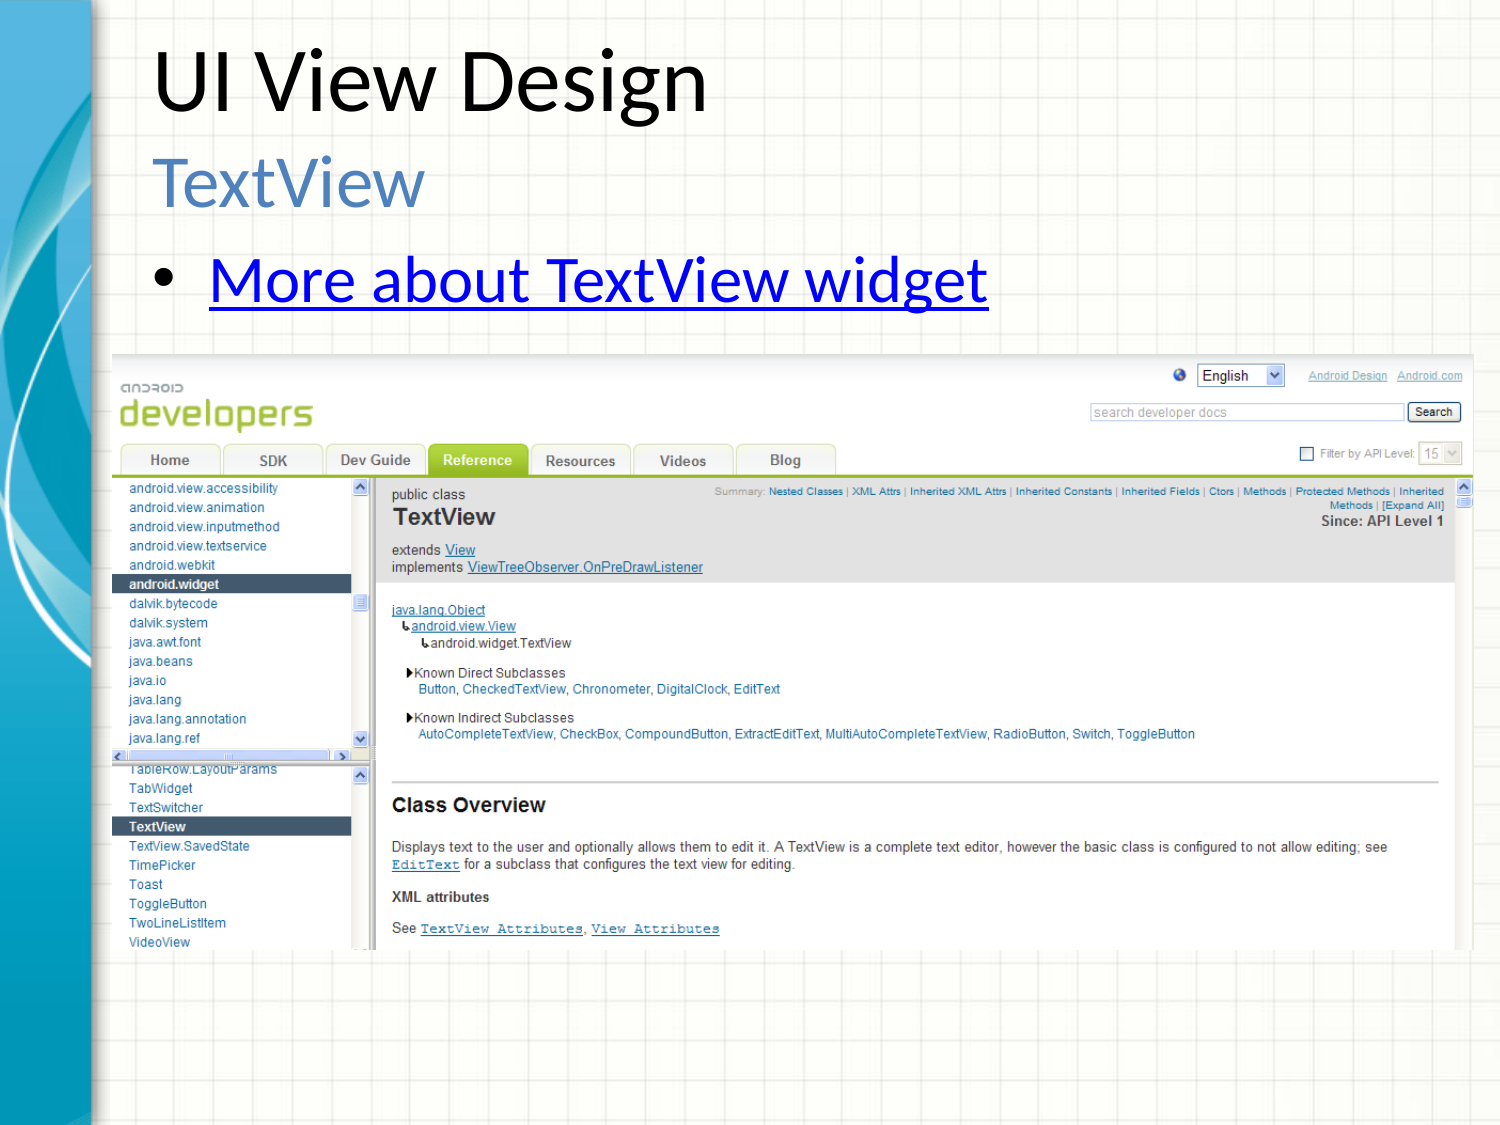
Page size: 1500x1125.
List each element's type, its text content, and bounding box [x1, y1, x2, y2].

list TextView More about TextView widget [137, 125, 1450, 352]
title UI View Design [137, 0, 1463, 150]
picture [0, 0, 1500, 1125]
